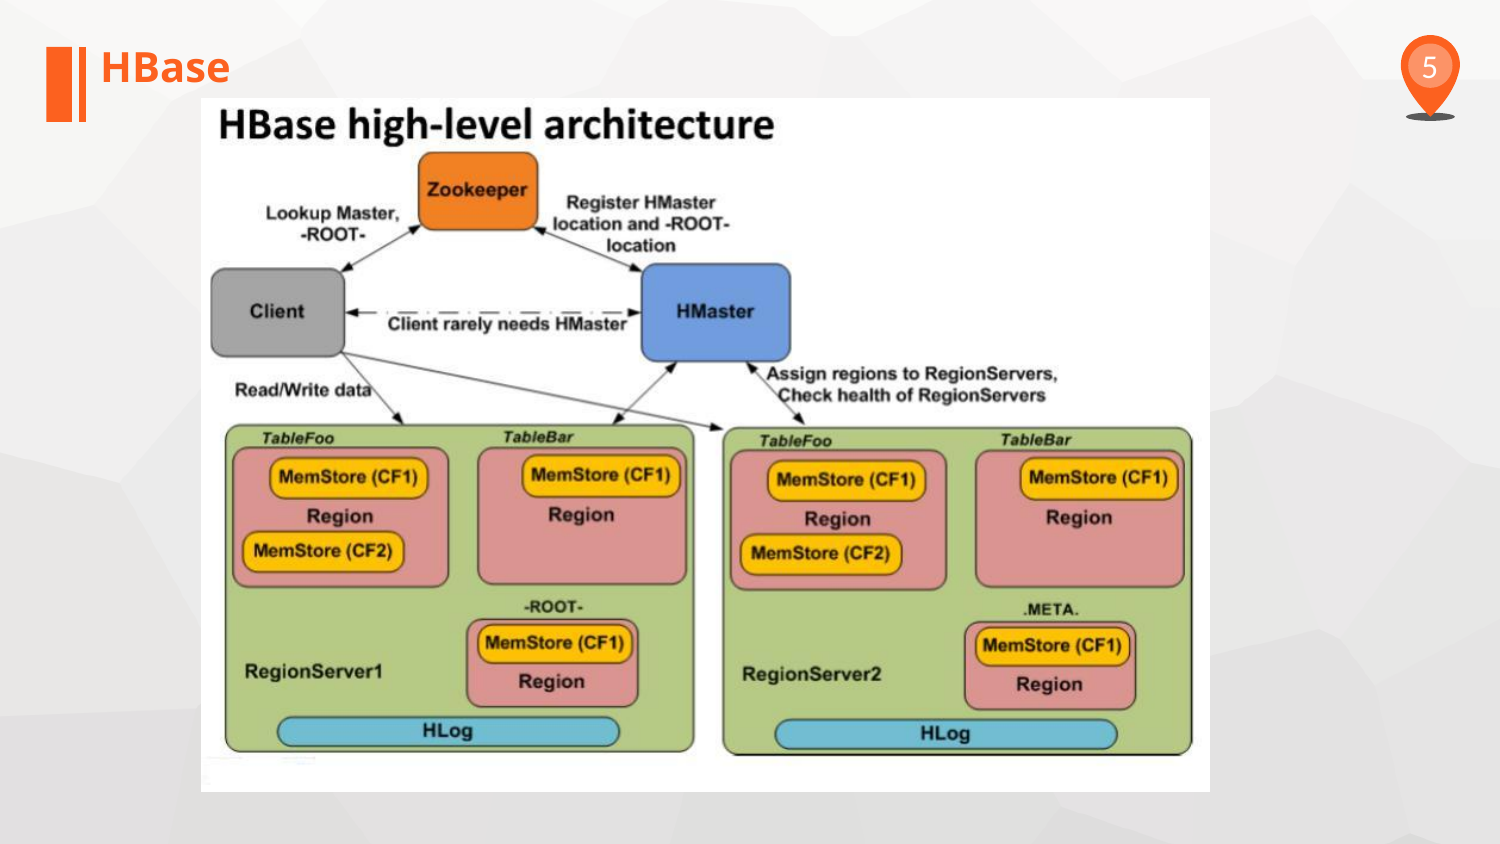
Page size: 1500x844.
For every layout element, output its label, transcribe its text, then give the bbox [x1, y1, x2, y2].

text_box HBase [85, 33, 246, 99]
picture [0, 0, 1500, 844]
slide_number 5 [1254, 42, 1500, 88]
text_box [44, 45, 74, 124]
